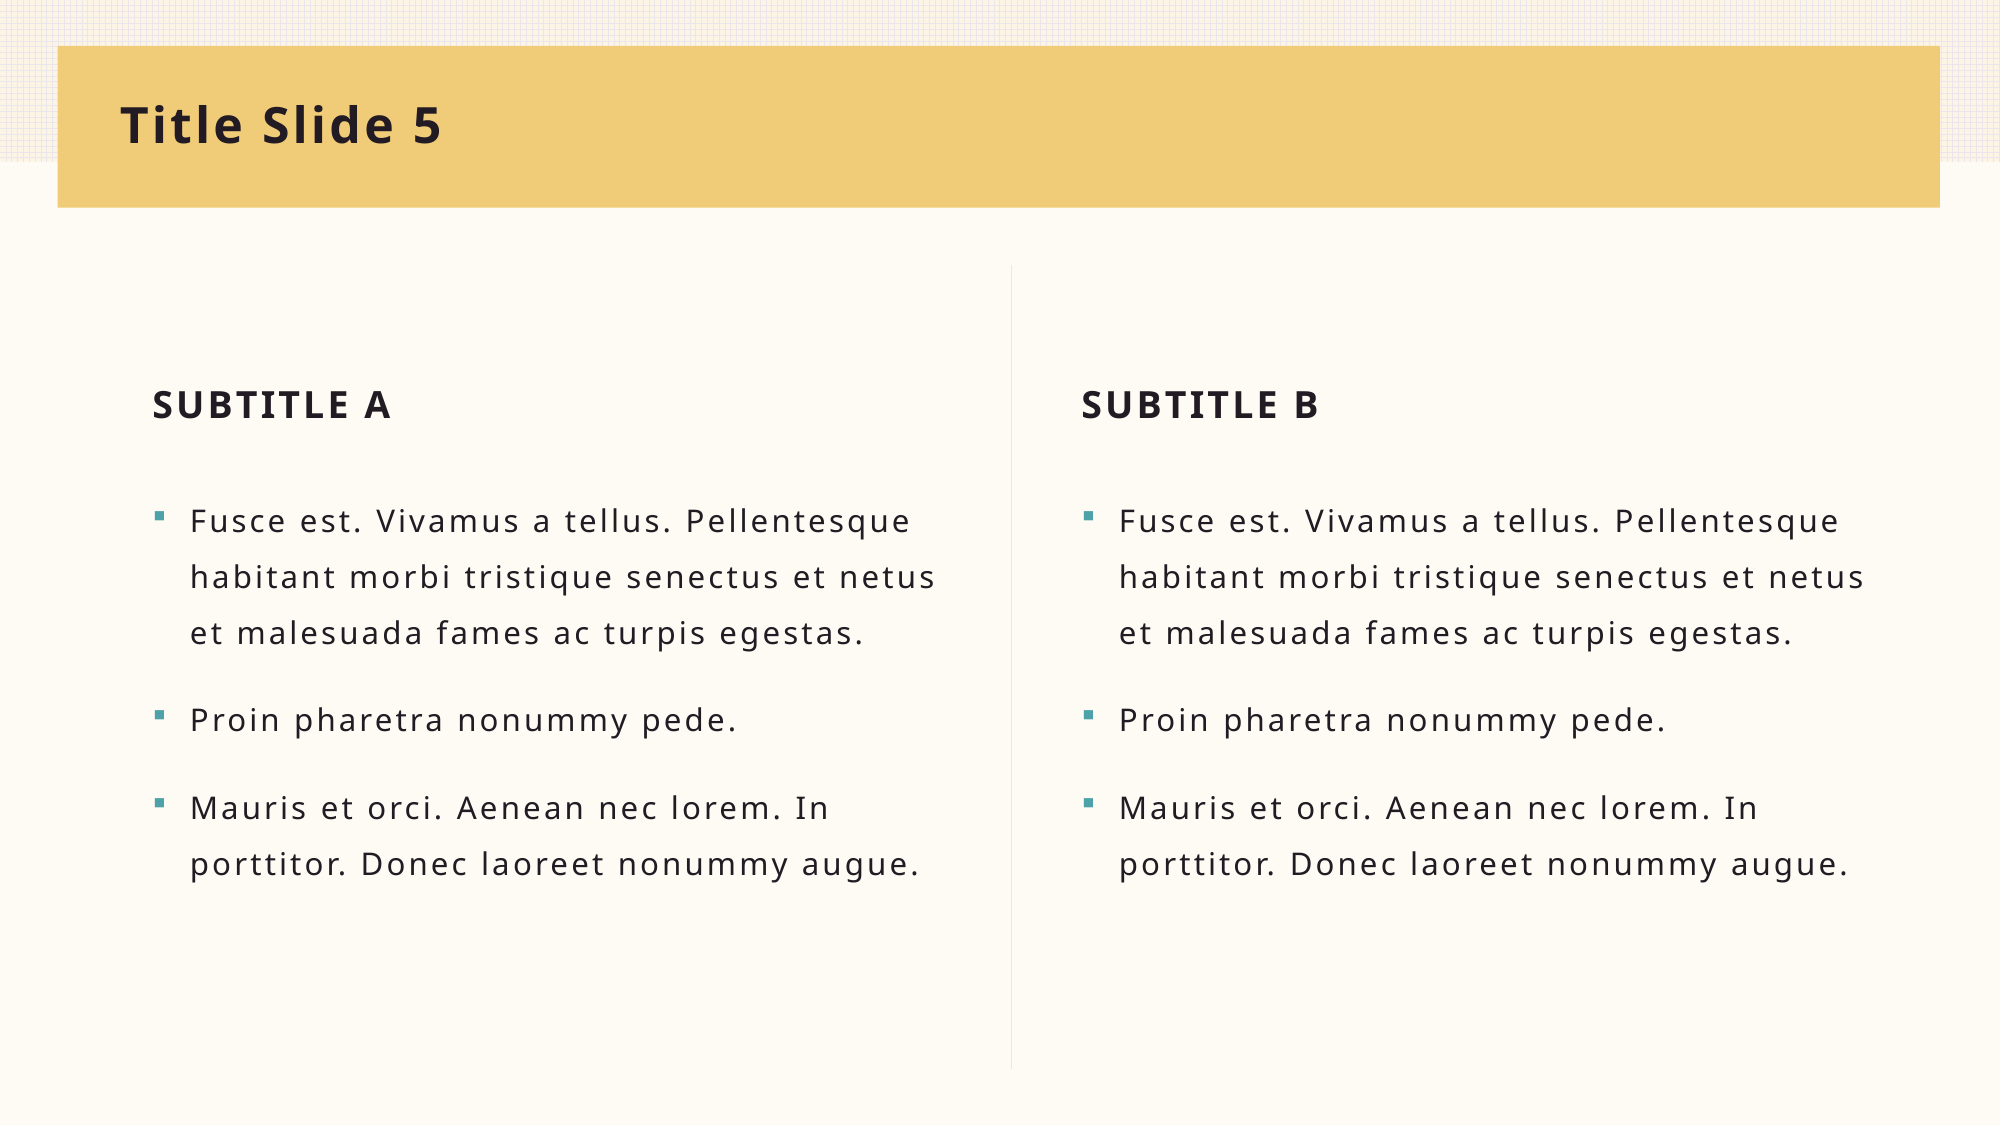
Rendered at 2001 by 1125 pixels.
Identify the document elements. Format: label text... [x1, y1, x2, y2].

list Fusce est. Vivamus a tellus. Pellentesque habitant morbi tristique senectus et netus et malesuada fames ac turpis egestas. Proin pharetra nonummy pede. Mauris et orci. Aenean nec lorem. In porttitor. Donec laoreet nonummy augue. [137, 474, 965, 983]
title Title Slide 5 [104, 79, 1894, 176]
list Subtitle A [137, 334, 965, 450]
list Subtitle B [1066, 334, 1894, 450]
list Fusce est. Vivamus a tellus. Pellentesque habitant morbi tristique senectus et netus et malesuada fames ac turpis egestas. Proin pharetra nonummy pede. Mauris et orci. Aenean nec lorem. In porttitor. Donec laoreet nonummy augue. [1066, 474, 1894, 983]
